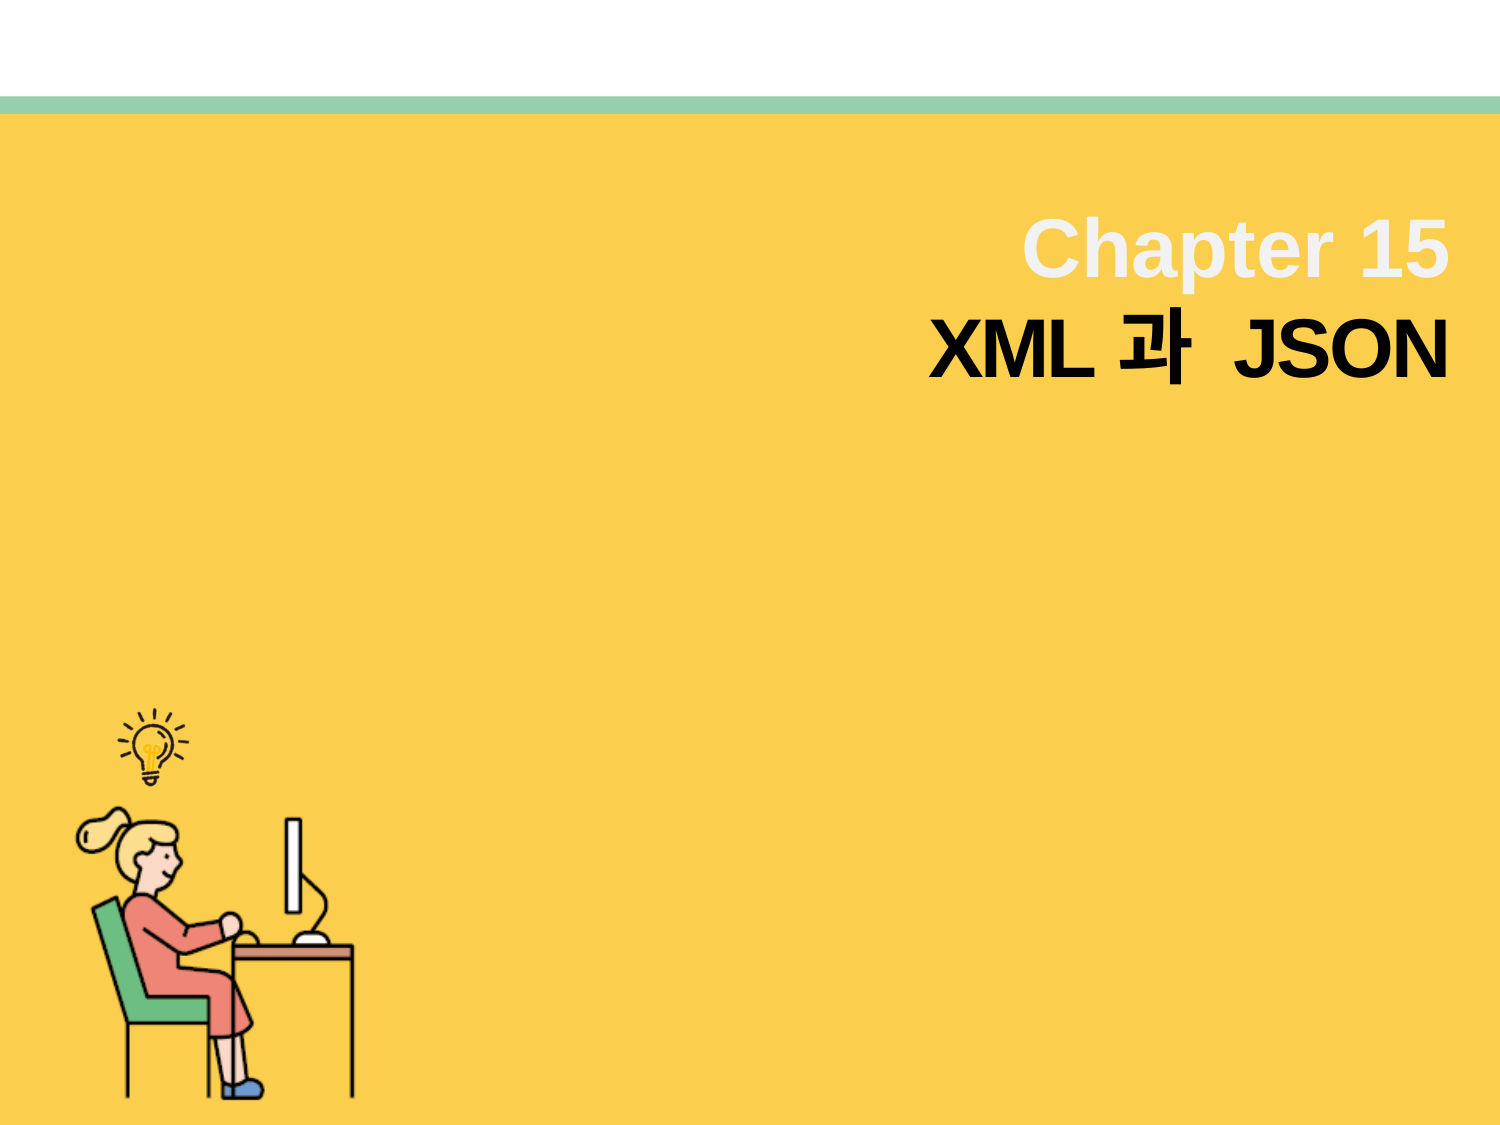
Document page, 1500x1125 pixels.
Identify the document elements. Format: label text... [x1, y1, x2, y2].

picture [45, 701, 428, 1125]
text_box Chapter 15 XML과 JSON [913, 137, 1466, 402]
